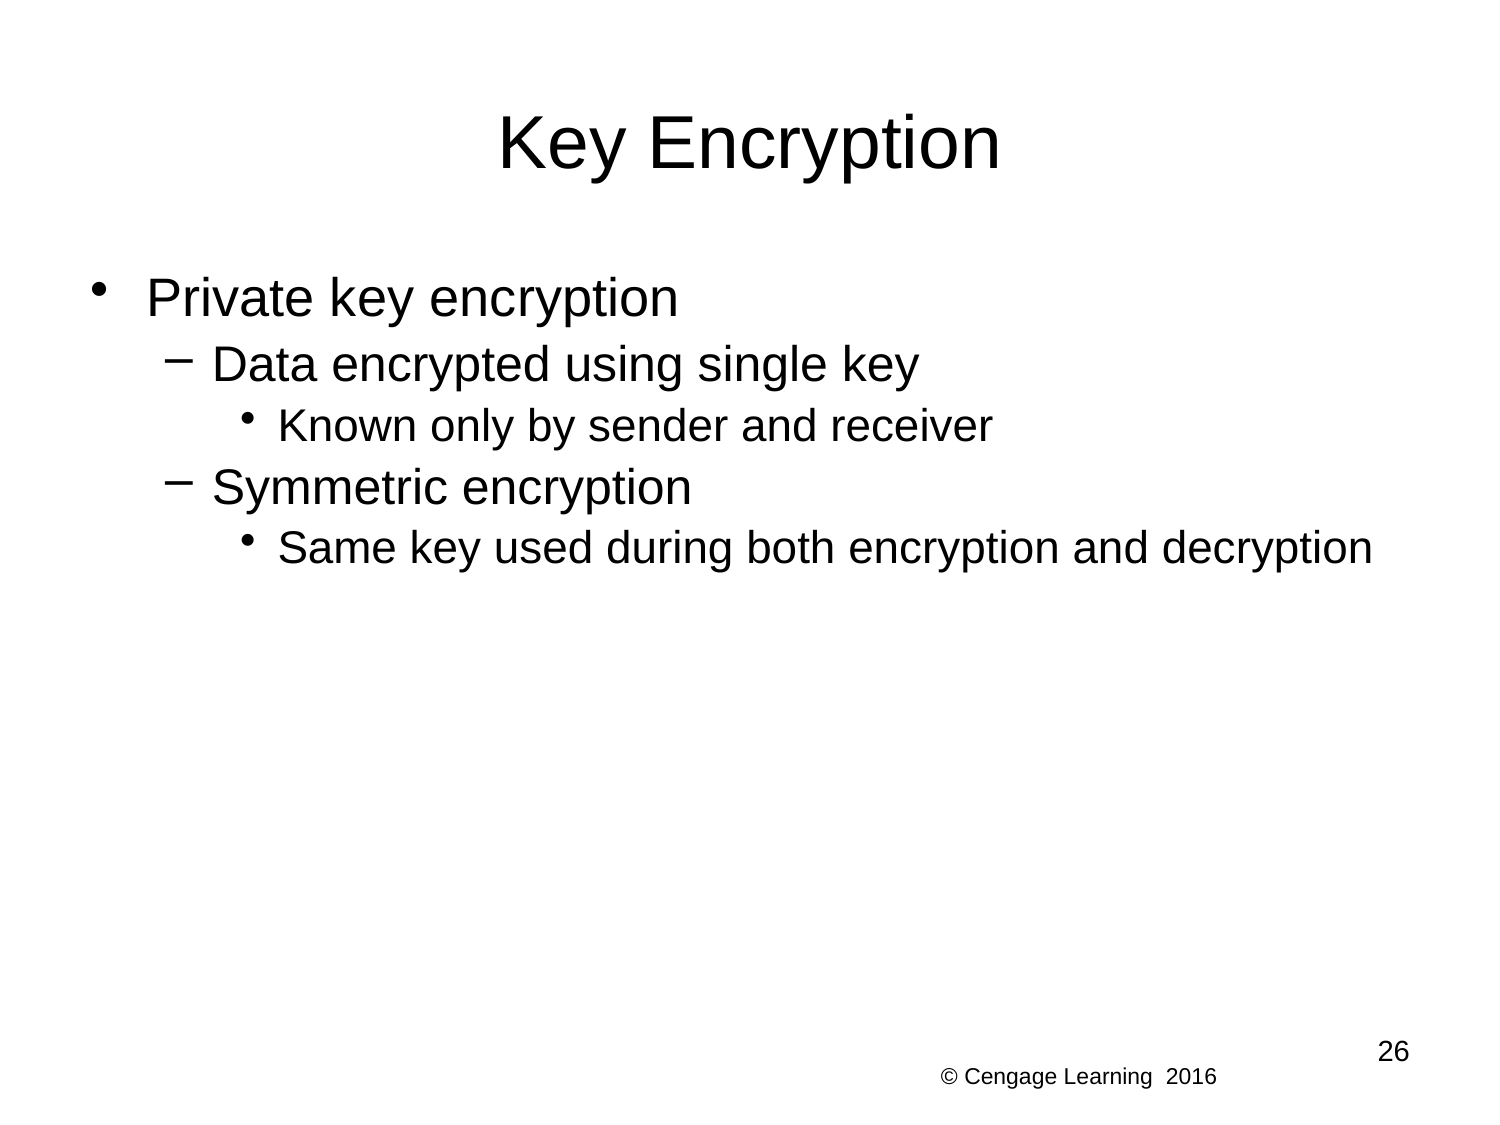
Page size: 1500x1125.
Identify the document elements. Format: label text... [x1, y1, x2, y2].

slide_number 26 [1312, 1024, 1426, 1103]
title Key Encryption [75, 45, 1425, 233]
list Private key encryption Data encrypted using single key Known only by sender and receiver Symmetric encryption Same key used during both encryption and decryption [75, 262, 1425, 1005]
